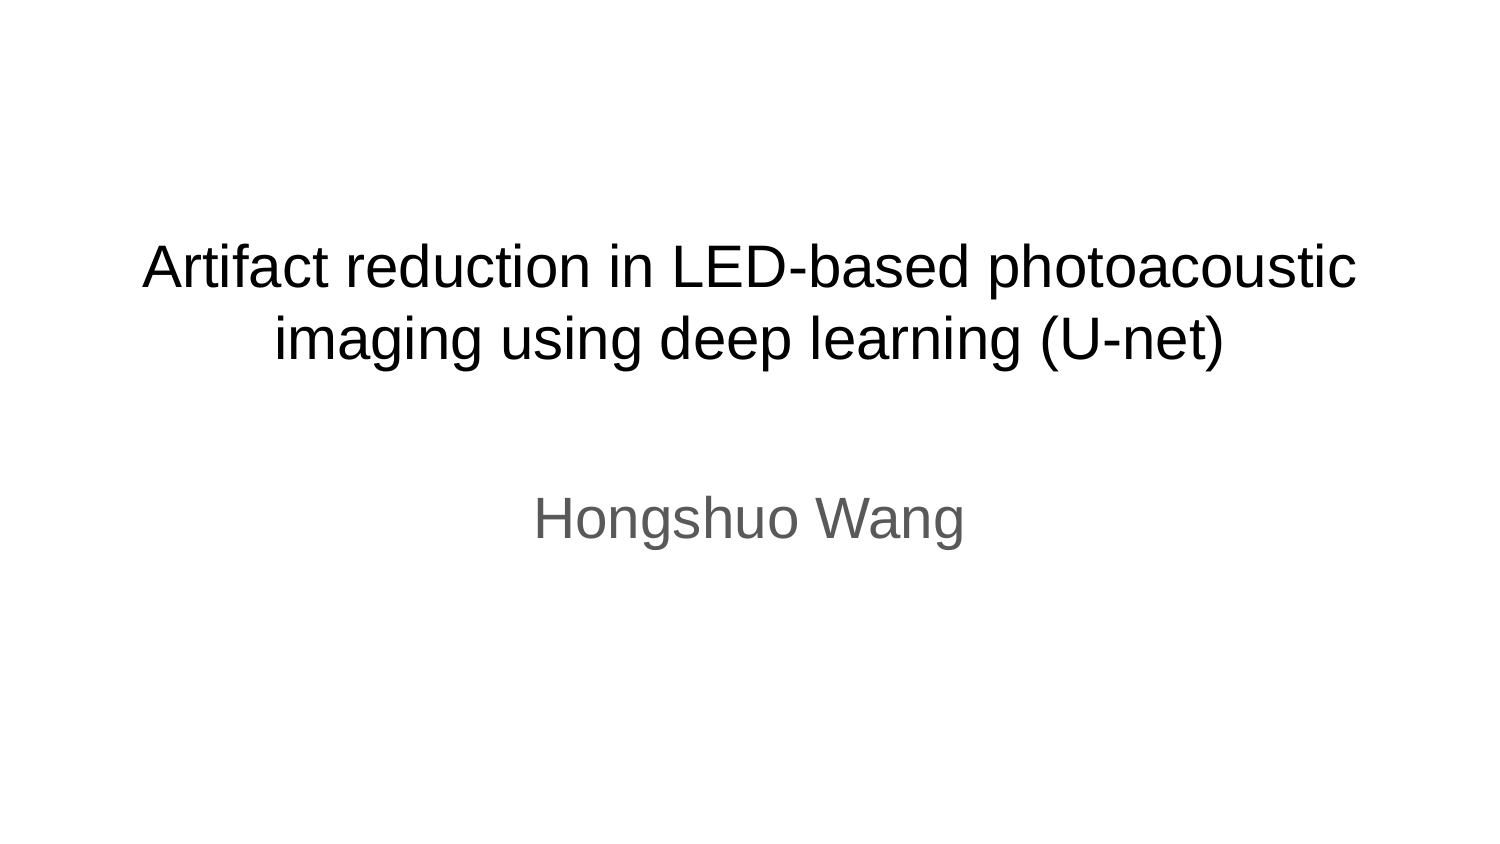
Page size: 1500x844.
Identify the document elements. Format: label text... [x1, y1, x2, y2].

title Artifact reduction in LED-based photoacoustic imaging using deep learning (U-net) [51, 122, 1449, 459]
subtitle Hongshuo Wang [51, 464, 1449, 595]
